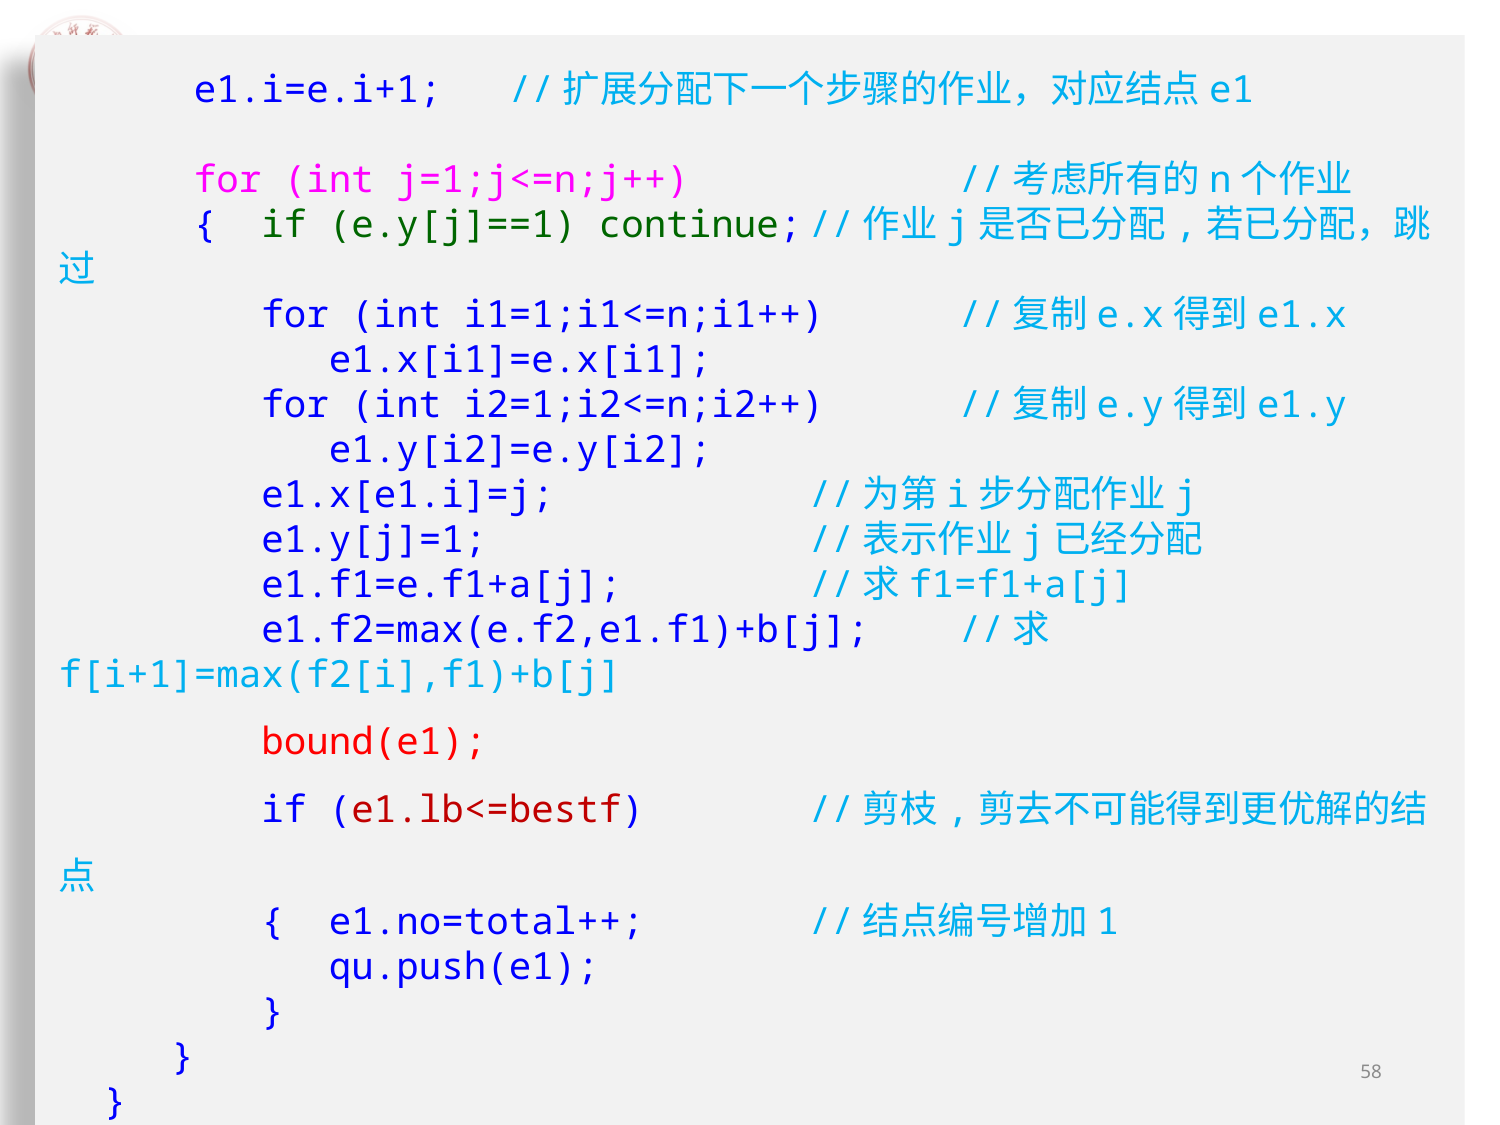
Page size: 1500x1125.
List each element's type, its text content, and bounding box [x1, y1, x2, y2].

slide_number 58 [1059, 1042, 1397, 1103]
text_box e1.i=e.i+1; //扩展分配下一个步骤的作业，对应结点e1 for (int j=1;j<=n;j++) //考虑所有的n个作业 { if (e.y[j]==1) continue; //作业j是否已分配,若已分配，跳过 for (int i1=1;i1<=n;i1++) //复制e.x得到e1.x e1.x[i1]=e.x[i1]; for (int i2=1;i2<=n;i2++) //复制e.y得到e1.y e1.y[i2]=e.y[i2]; e1.x[e1.i]=j; //为第i步分配作业j e1.y[j]=1; //表示作业j已经分配 e1.f1=e.f1+a[j]; //求f1=f1+a[j] e1.f2=max(e.f2,e1.f1)+b[j]; //求f[i+1]=max(f2[i],f1)+b[j] bound(e1); if (e1.lb<=bestf) //剪枝,剪去不可能得到更优解的结点 { e1.no=total++; //结点编号增加1 qu.push(e1); } } } } [35, 35, 1465, 1125]
